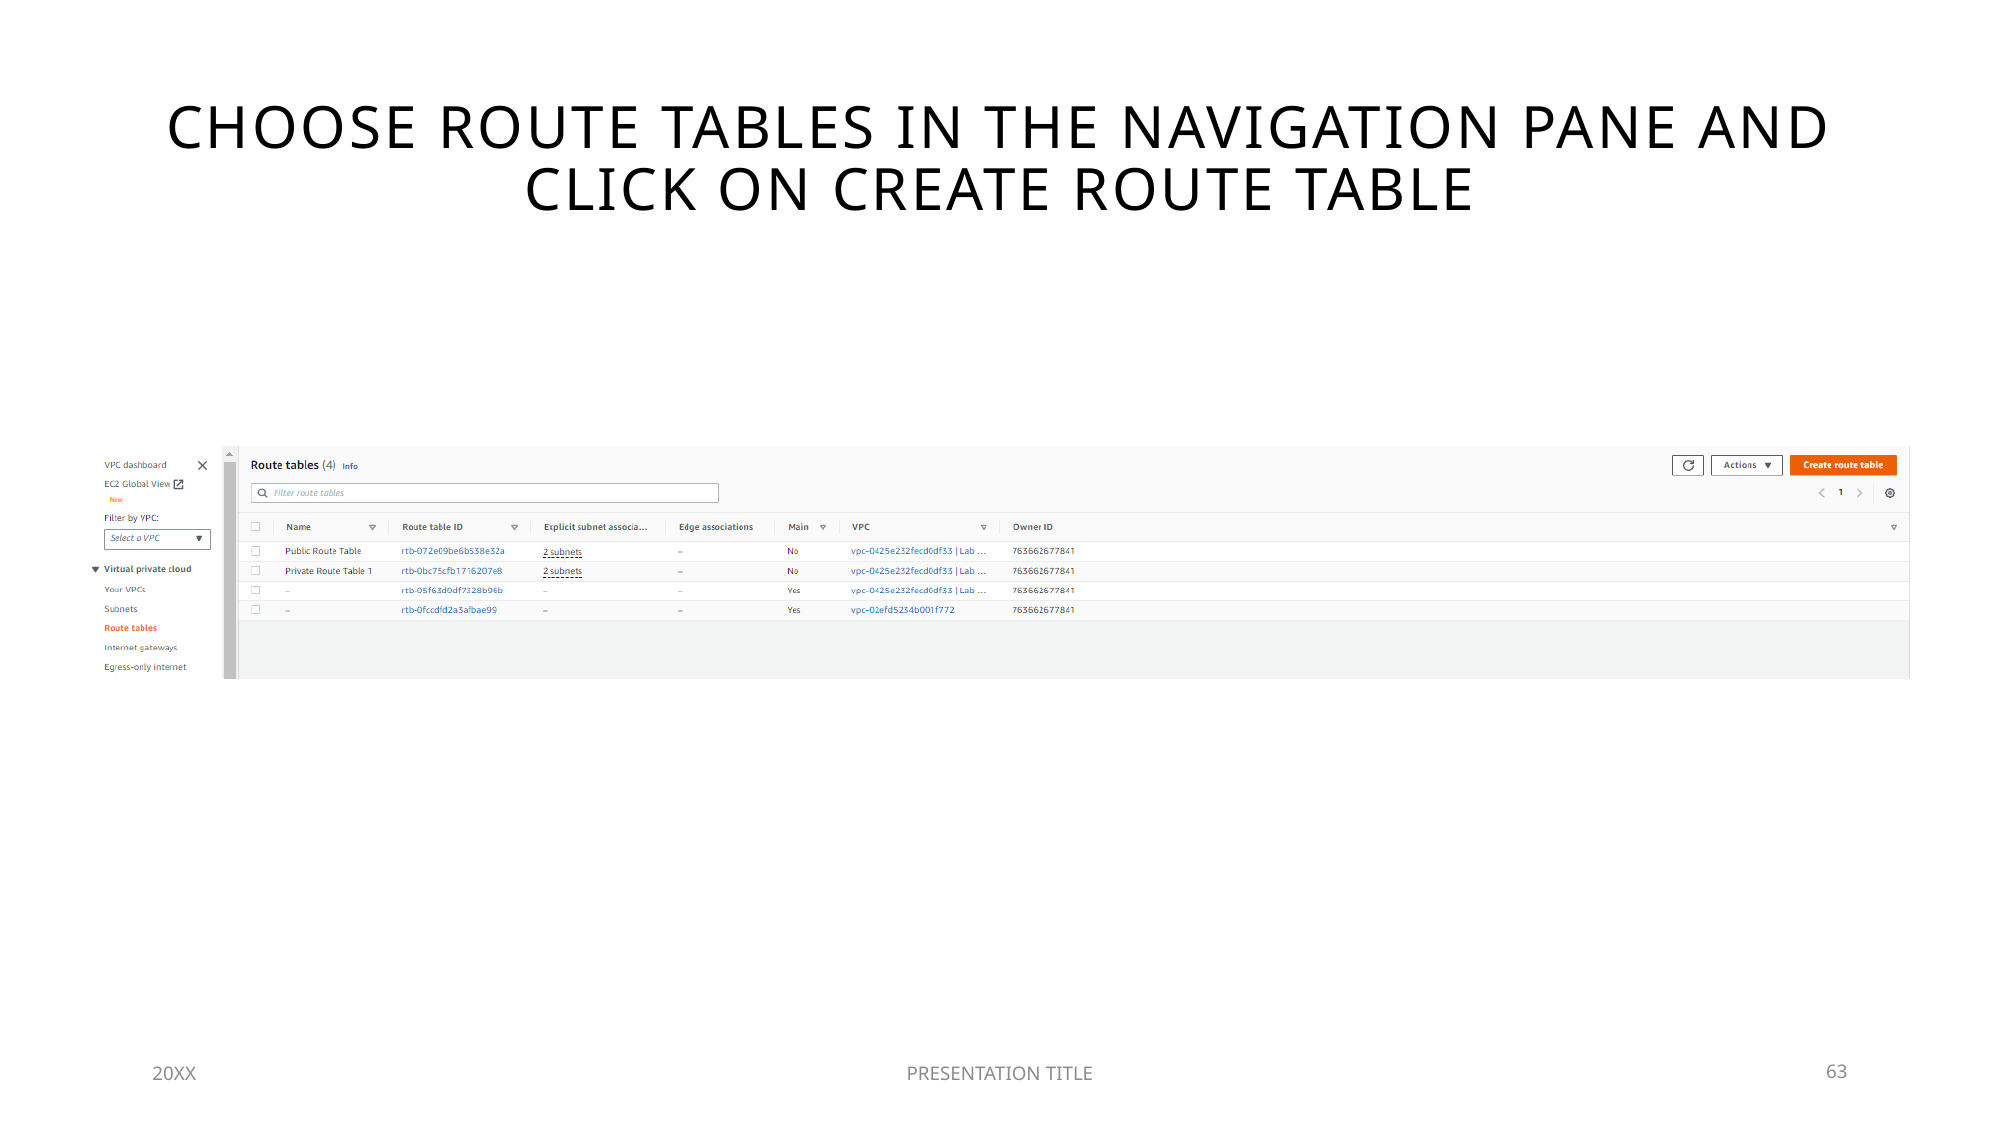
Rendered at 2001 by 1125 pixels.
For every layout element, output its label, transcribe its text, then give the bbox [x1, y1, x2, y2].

slide_number 63 [1412, 1042, 1863, 1103]
picture [88, 446, 1912, 679]
slide_number 20XX [137, 1042, 588, 1103]
title Choose route tables in the navigation pane and click on create route table [137, 51, 1863, 270]
footer PRESENTATION TITLE [662, 1042, 1338, 1103]
